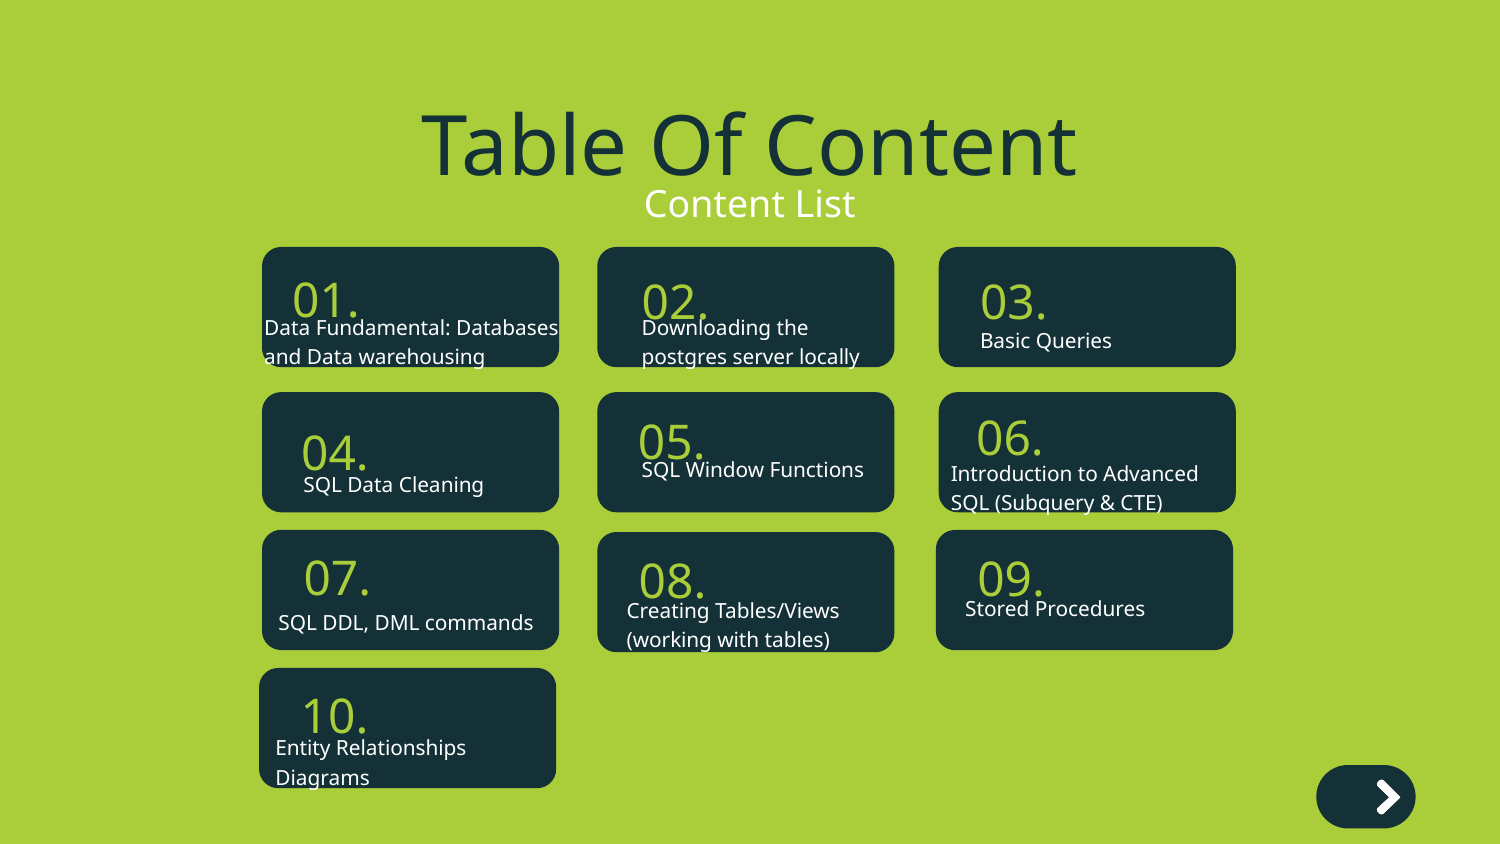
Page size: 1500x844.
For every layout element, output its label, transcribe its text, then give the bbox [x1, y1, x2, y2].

text_box SQL Window Functions [641, 452, 875, 482]
text_box Data Fundamental: Databases and Data warehousing [264, 310, 584, 369]
text_box 09. [977, 538, 1127, 606]
text_box [938, 246, 1236, 368]
text_box 07. [303, 538, 453, 606]
text_box 03. [979, 262, 1178, 329]
text_box 02. [641, 262, 832, 329]
text_box [262, 392, 560, 513]
text_box [597, 246, 895, 368]
text_box [262, 246, 560, 357]
text_box Creating Tables/Views (working with tables) [626, 593, 895, 652]
text_box [259, 667, 557, 788]
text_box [1316, 746, 1416, 829]
text_box 08. [638, 541, 789, 608]
text_box [597, 392, 895, 513]
text_box Entity Relationships Diagrams [275, 730, 557, 790]
text_box Table Of Content [227, 99, 1272, 195]
text_box 06. [976, 398, 1174, 466]
text_box 01. [292, 260, 481, 327]
text_box 04. [300, 413, 451, 481]
text_box [938, 392, 1236, 511]
text_box Basic Queries [979, 323, 1213, 353]
text_box [935, 529, 1234, 651]
text_box 05. [637, 402, 828, 470]
text_box Content List [489, 183, 1011, 226]
text_box Introduction to Advanced SQL (Subquery & CTE) [950, 456, 1238, 515]
text_box 10. [300, 676, 450, 744]
text_box SQL Data Cleaning [303, 467, 512, 497]
text_box Downloading the postgres server locally [641, 310, 875, 369]
text_box [597, 532, 895, 653]
text_box Stored Procedures [965, 591, 1233, 621]
text_box SQL DDL, DML commands [278, 605, 560, 635]
text_box [262, 529, 560, 651]
